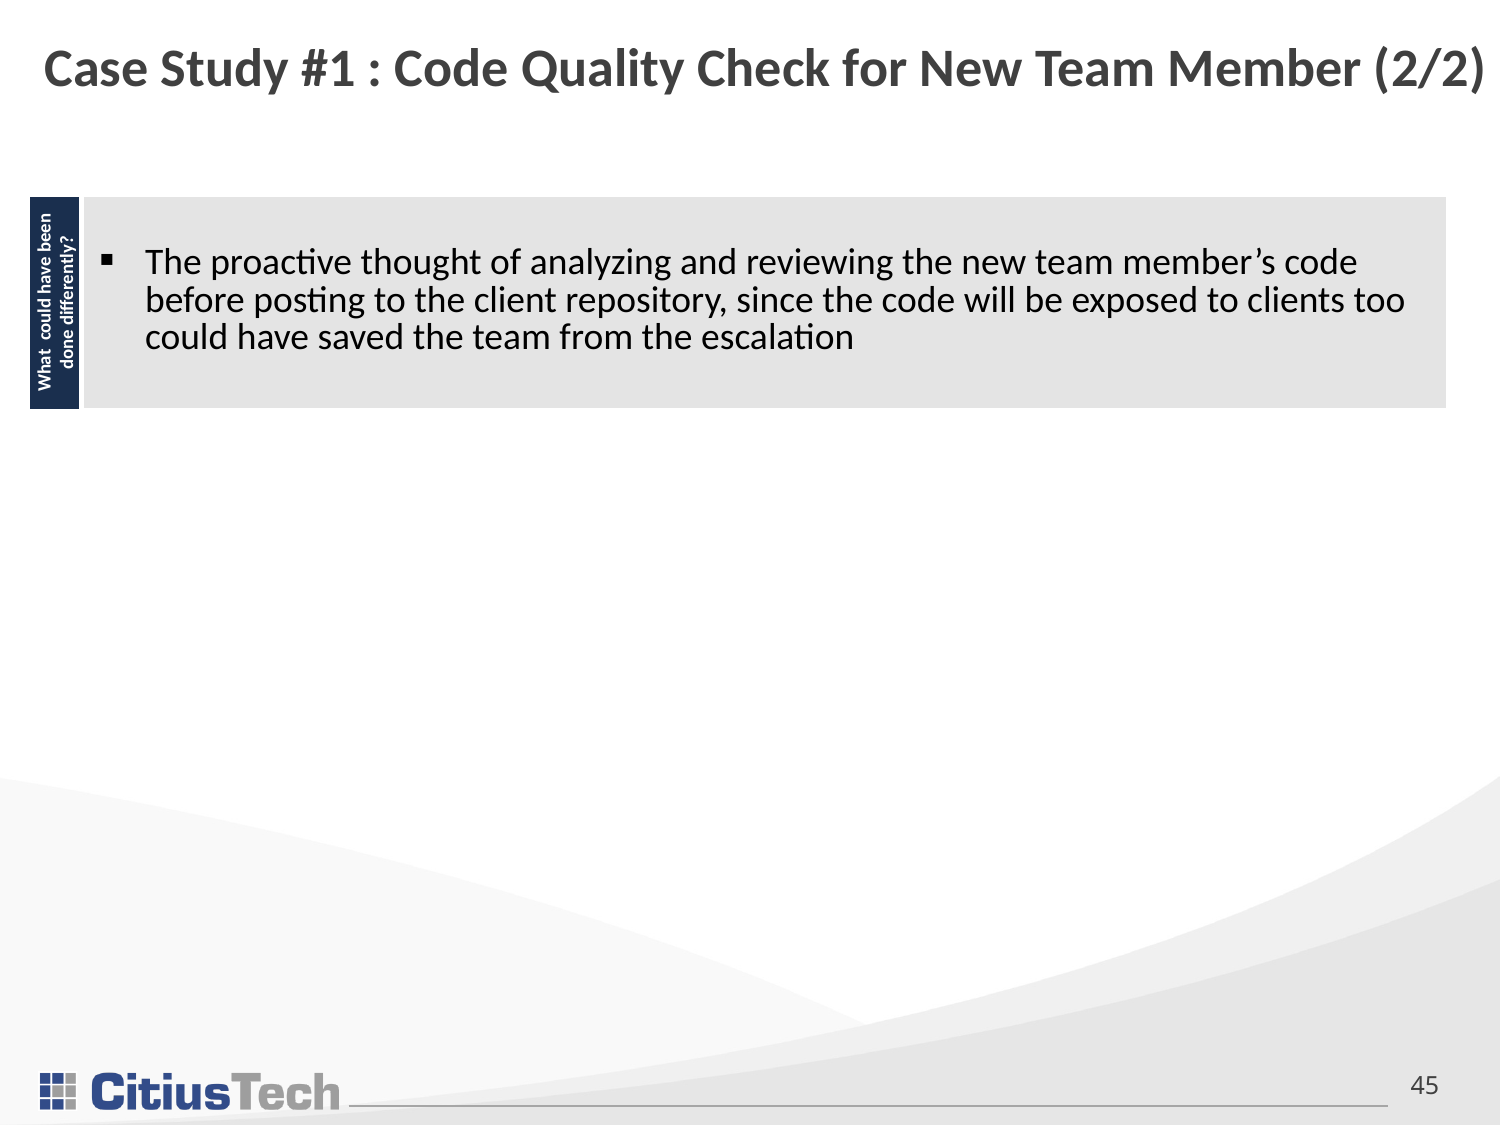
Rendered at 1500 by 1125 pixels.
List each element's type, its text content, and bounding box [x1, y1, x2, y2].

title Case Study #1 : Code Quality Check for New Team Member (2/2) [29, 18, 1500, 113]
picture [0, 0, 1500, 1125]
text_box What could have been done differently? [27, 194, 81, 411]
table_header The proactive thought of analyzing and reviewing the new team member’s code before posting to the client repository, since the code will be exposed to clients too could have saved the team from the escalation [84, 197, 1446, 408]
